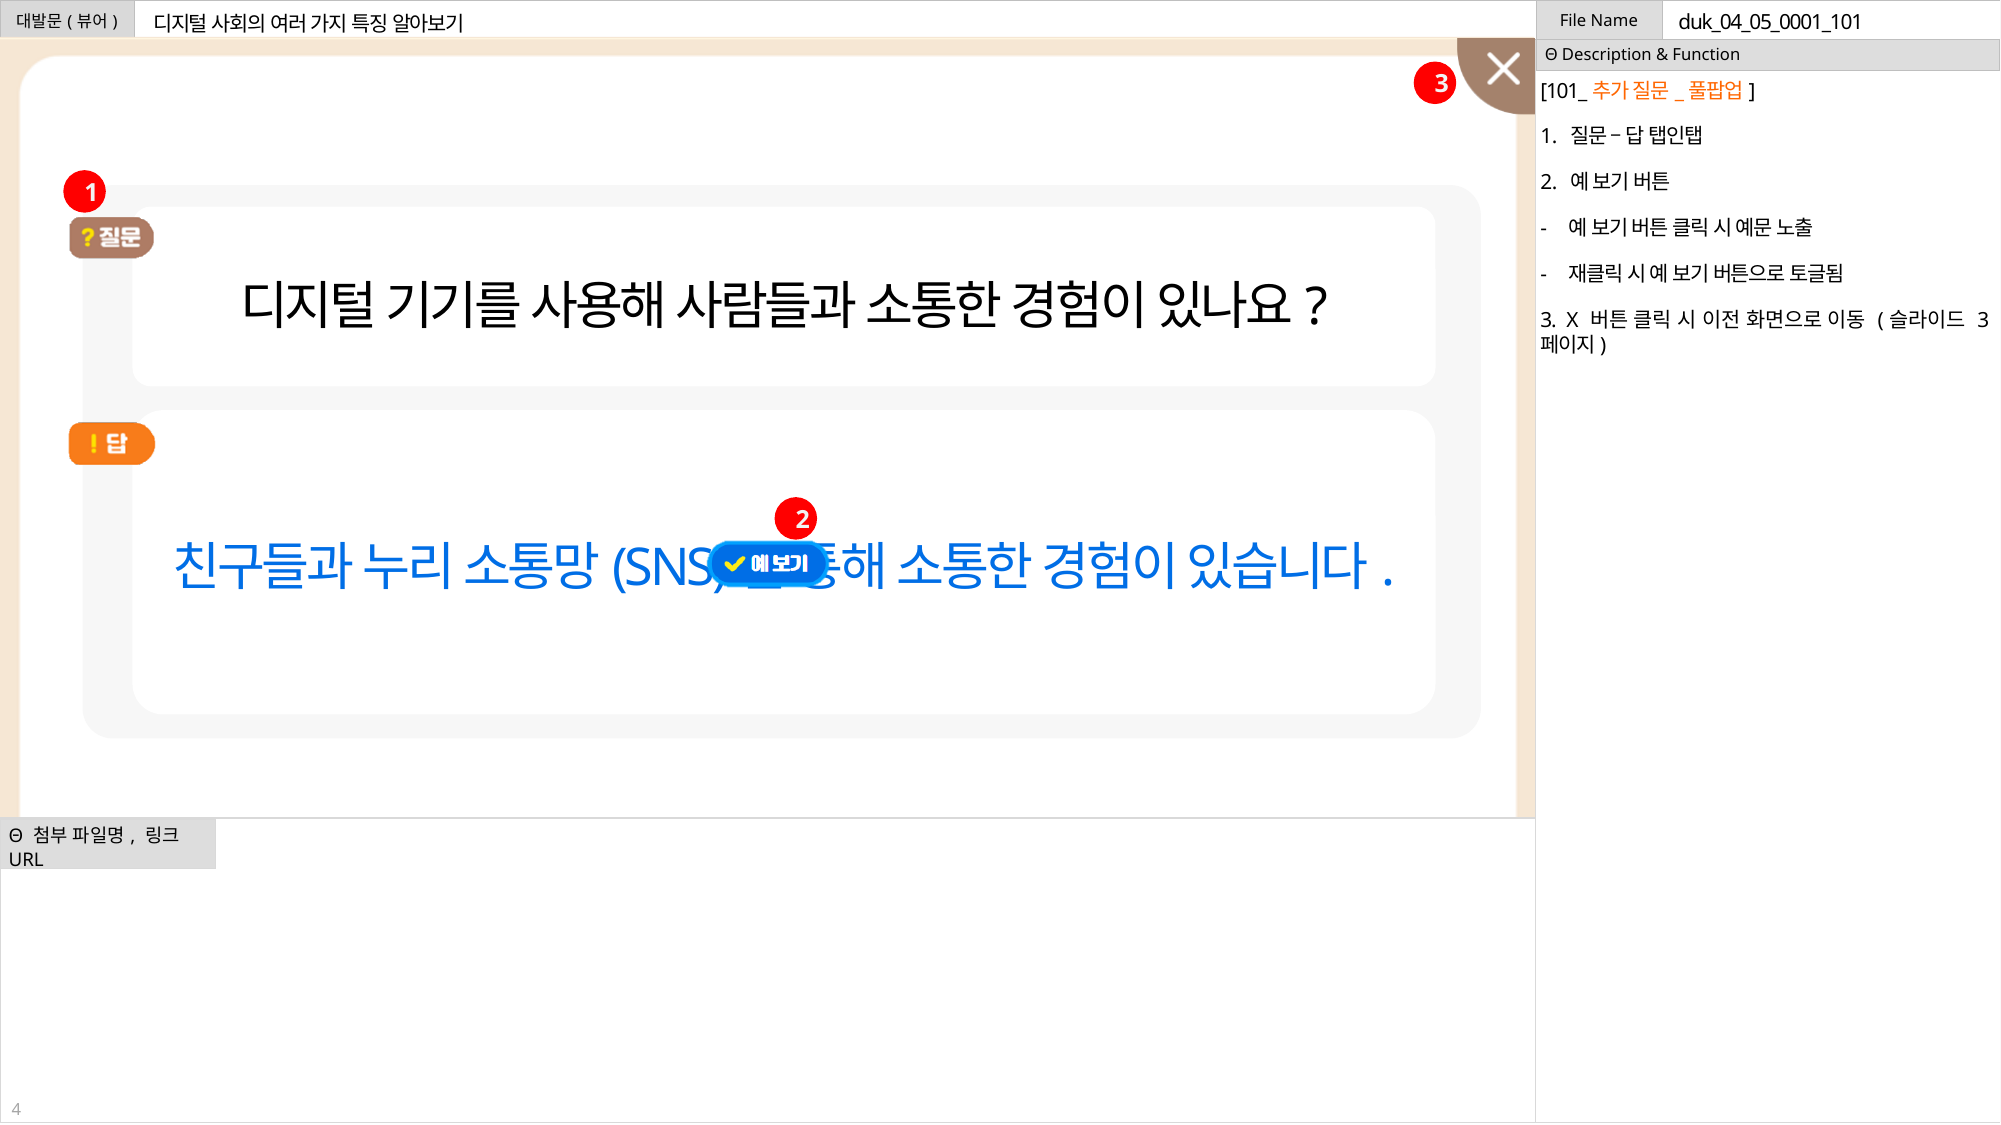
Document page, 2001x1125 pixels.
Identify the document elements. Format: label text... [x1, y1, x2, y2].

picture [700, 538, 839, 589]
list duk_04_05_0001_101 [1660, 0, 2000, 39]
list [101_추가 질문_풀팝업] 질문 – 답 탭인탭 예 보기 버튼 예 보기 버튼 클릭 시 예문 노출 재클릭 시 예 보기 버튼으로 토글됨 3. X 버튼 클릭 시 이전 화면으로 이동 (슬라이드 3페이지) [1535, 71, 2000, 669]
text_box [0, 38, 1535, 817]
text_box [54, 186, 1736, 960]
list 디지털 사회의 여러 가지 특징 알아보기 [135, 0, 1535, 38]
